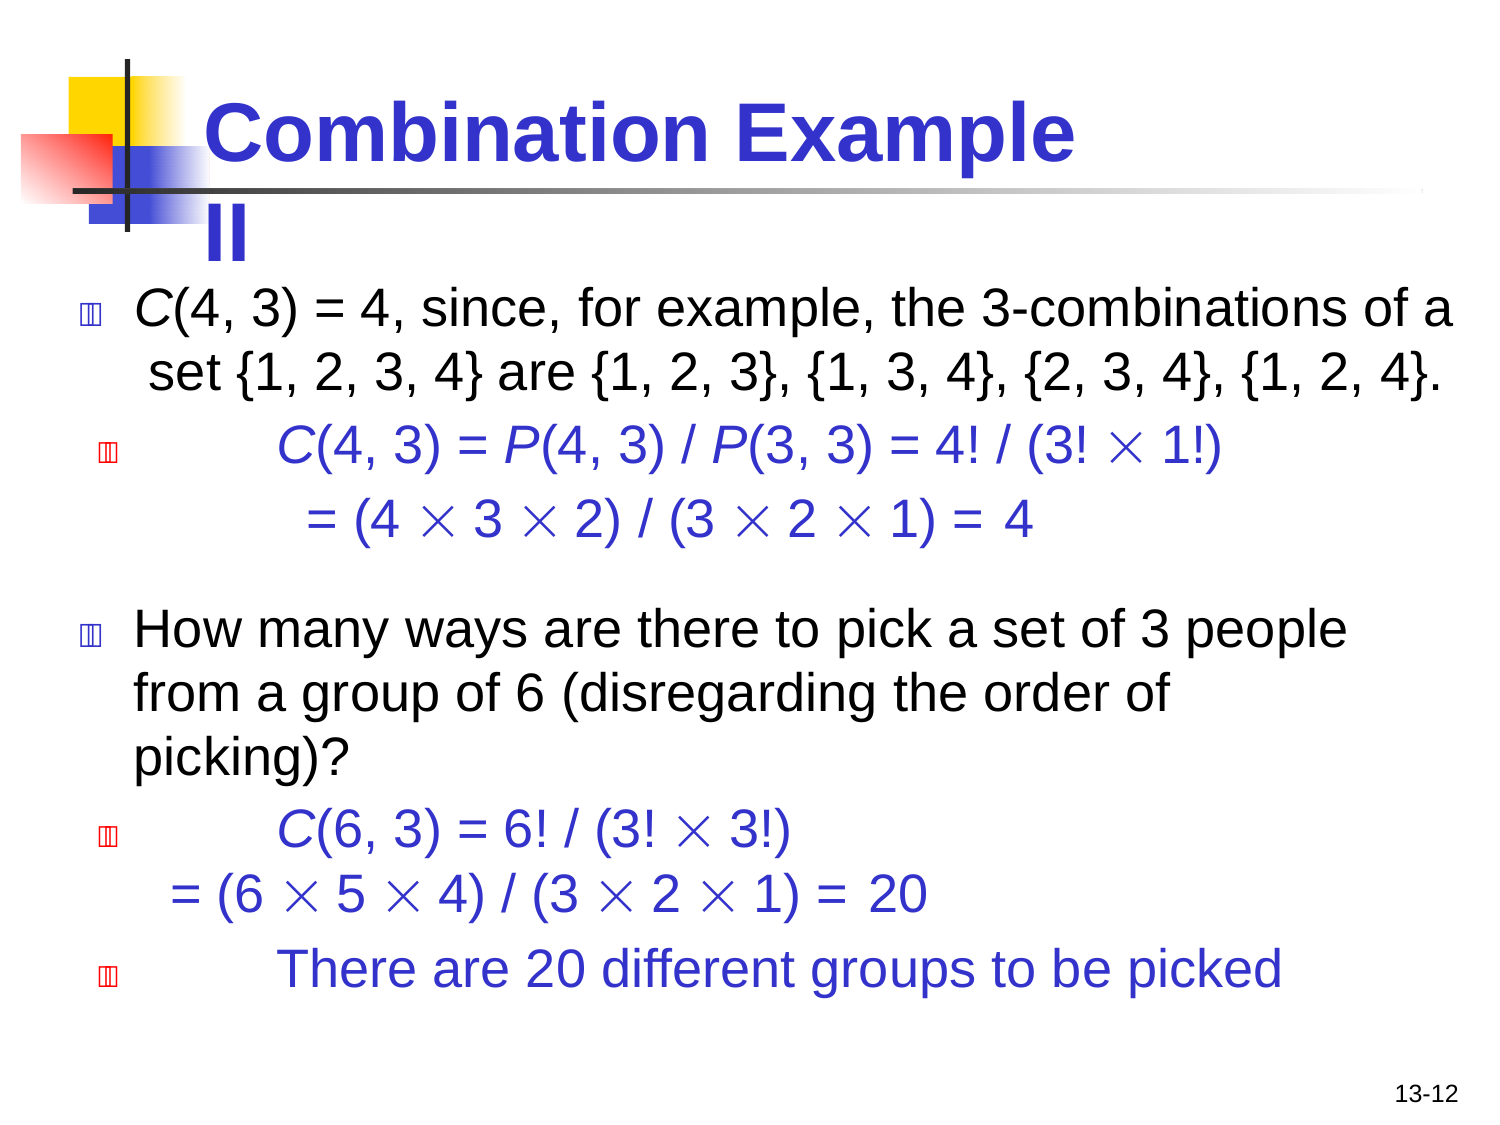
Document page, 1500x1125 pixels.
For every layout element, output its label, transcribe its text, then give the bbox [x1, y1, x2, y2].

text_box  C(4, 3) = 4, since, for example, the 3-combinations of a set {1, 2, 3, 4} are {1, 2, 3}, {1, 3, 4}, {2, 3, 4}, {1, 2, 4}.  C(4, 3) = P(4, 3) / P(3, 3) = 4! / (3!  1!) = (4  3  2) / (3  2  1) = 4  How many ways are there to pick a set of 3 people from a group of 6 (disregarding the order of picking)?  C(6, 3) = 6! / (3!  3!) = (6  5  4) / (3  2  1) = 20  There are 20 different groups to be picked [75, 267, 1457, 998]
slide_number 13-12 [1392, 1078, 1465, 1125]
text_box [20, 58, 1423, 233]
title Combination Example II [201, 241, 1151, 267]
